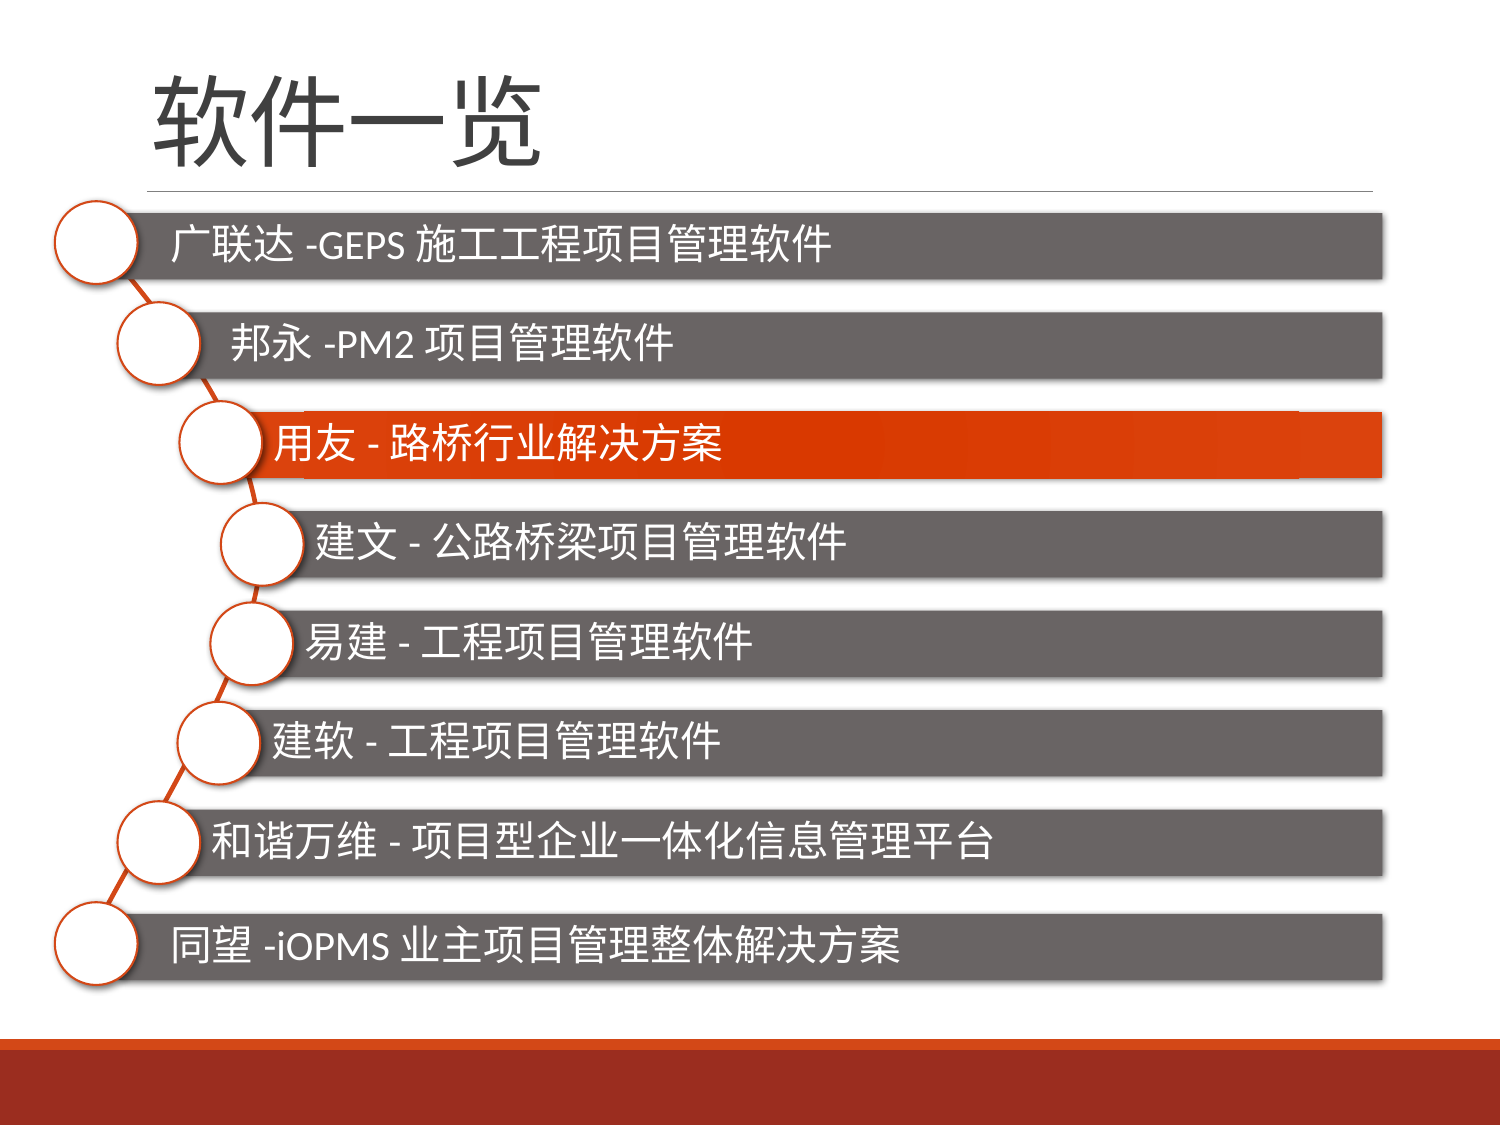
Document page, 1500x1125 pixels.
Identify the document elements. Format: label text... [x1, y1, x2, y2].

title 软件一览 [135, 47, 1373, 188]
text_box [54, 200, 1383, 986]
